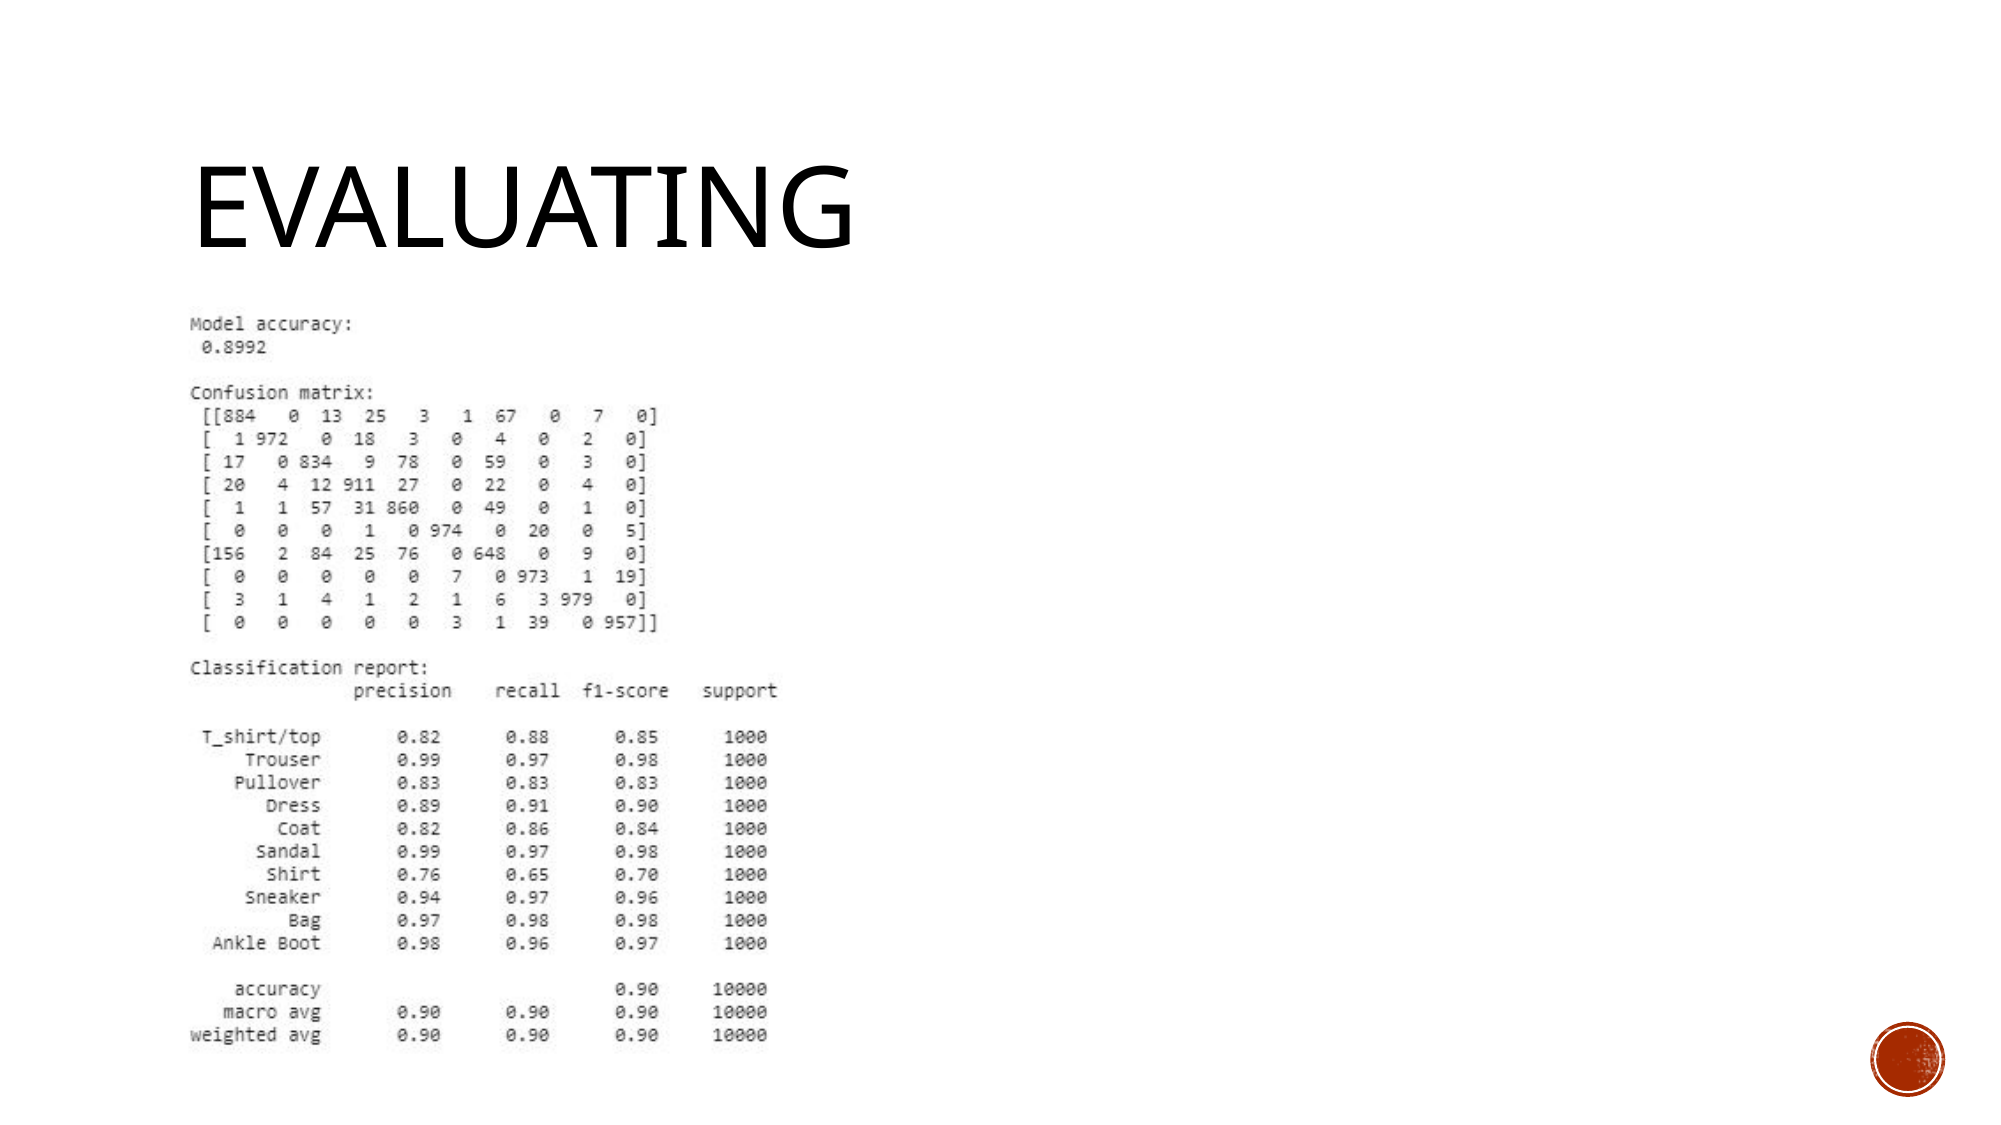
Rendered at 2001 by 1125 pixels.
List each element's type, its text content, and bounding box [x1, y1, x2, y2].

title evaluating [175, 79, 1826, 344]
picture [175, 306, 804, 1068]
